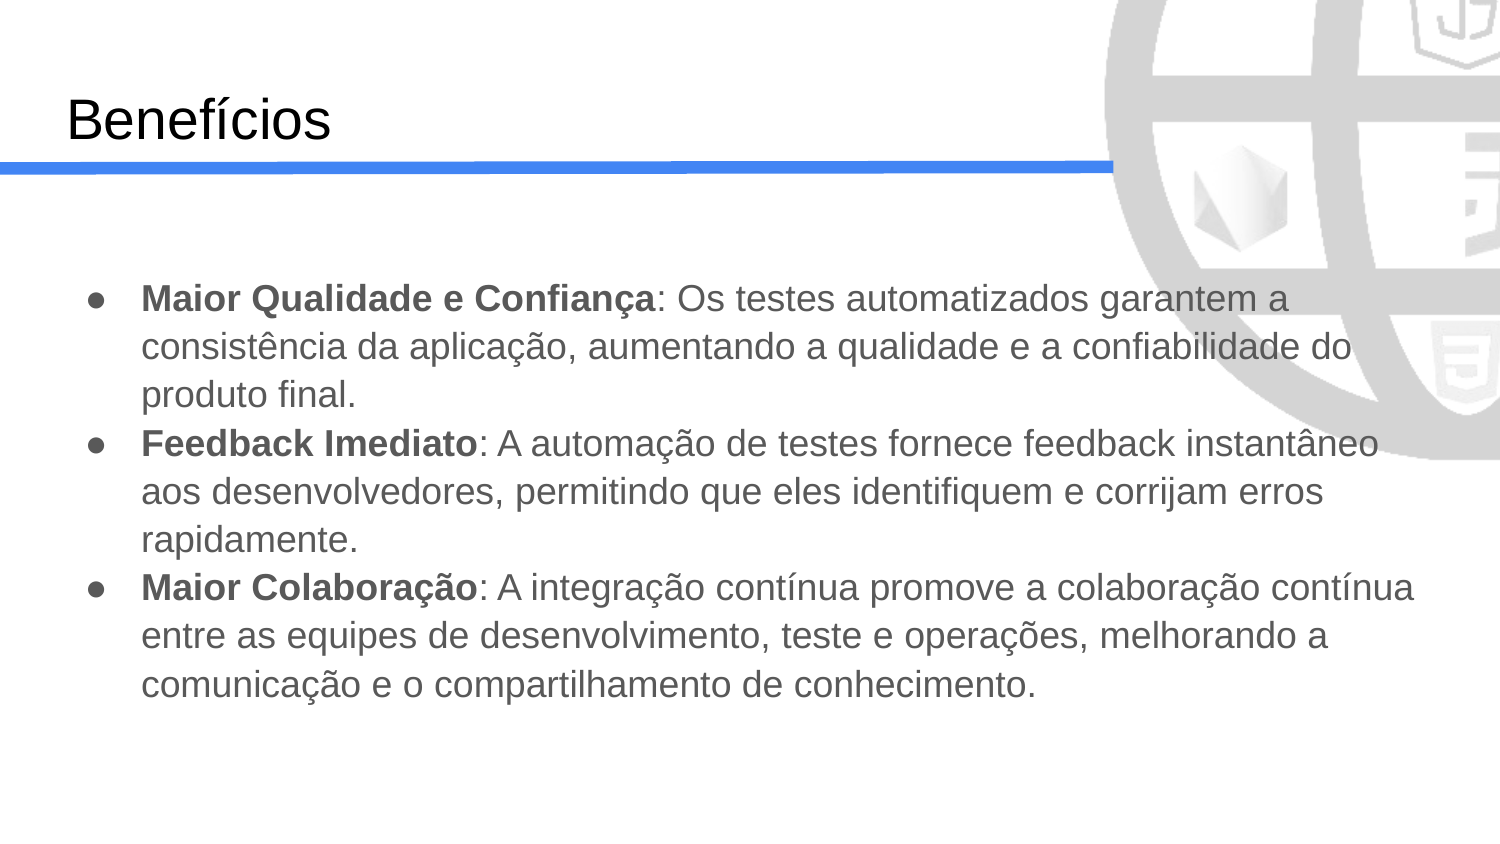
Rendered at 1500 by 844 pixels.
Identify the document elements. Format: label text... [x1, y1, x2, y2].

list Maior Qualidade e Confiança: Os testes automatizados garantem a consistência da aplicação, aumentando a qualidade e a confiabilidade do produto final. Feedback Imediato: A automação de testes fornece feedback instantâneo aos desenvolvedores, permitindo que eles identifiquem e corrijam erros rapidamente. Maior Colaboração: A integração contínua promove a colaboração contínua entre as equipes de desenvolvimento, teste e operações, melhorando a comunicação e o compartilhamento de conhecimento. [51, 189, 1449, 835]
title Benefícios [51, 72, 1449, 167]
